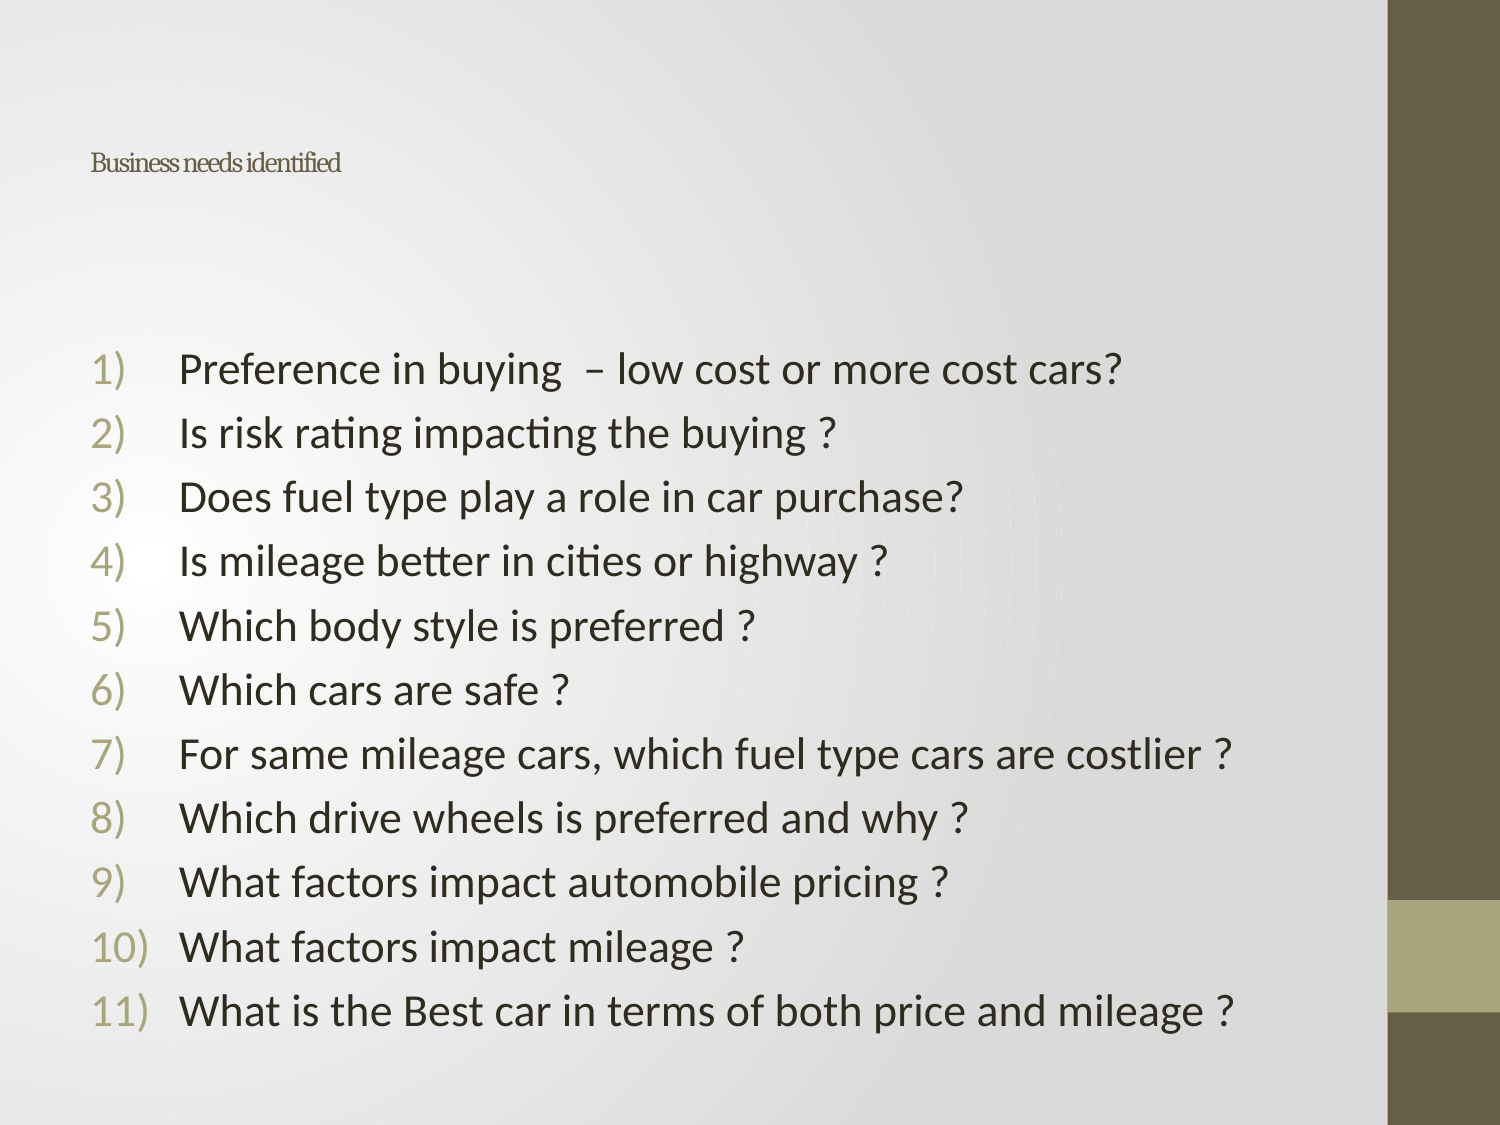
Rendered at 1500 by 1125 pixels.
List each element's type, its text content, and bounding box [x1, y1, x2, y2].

list Preference in buying – low cost or more cost cars? Is risk rating impacting the buying ? Does fuel type play a role in car purchase? Is mileage better in cities or highway ? Which body style is preferred ? Which cars are safe ? For same mileage cars, which fuel type cars are costlier ? Which drive wheels is preferred and why ? What factors impact automobile pricing ? What factors impact mileage ? What is the Best car in terms of both price and mileage ? [75, 262, 1325, 1050]
title Business needs identified [75, 45, 1325, 233]
